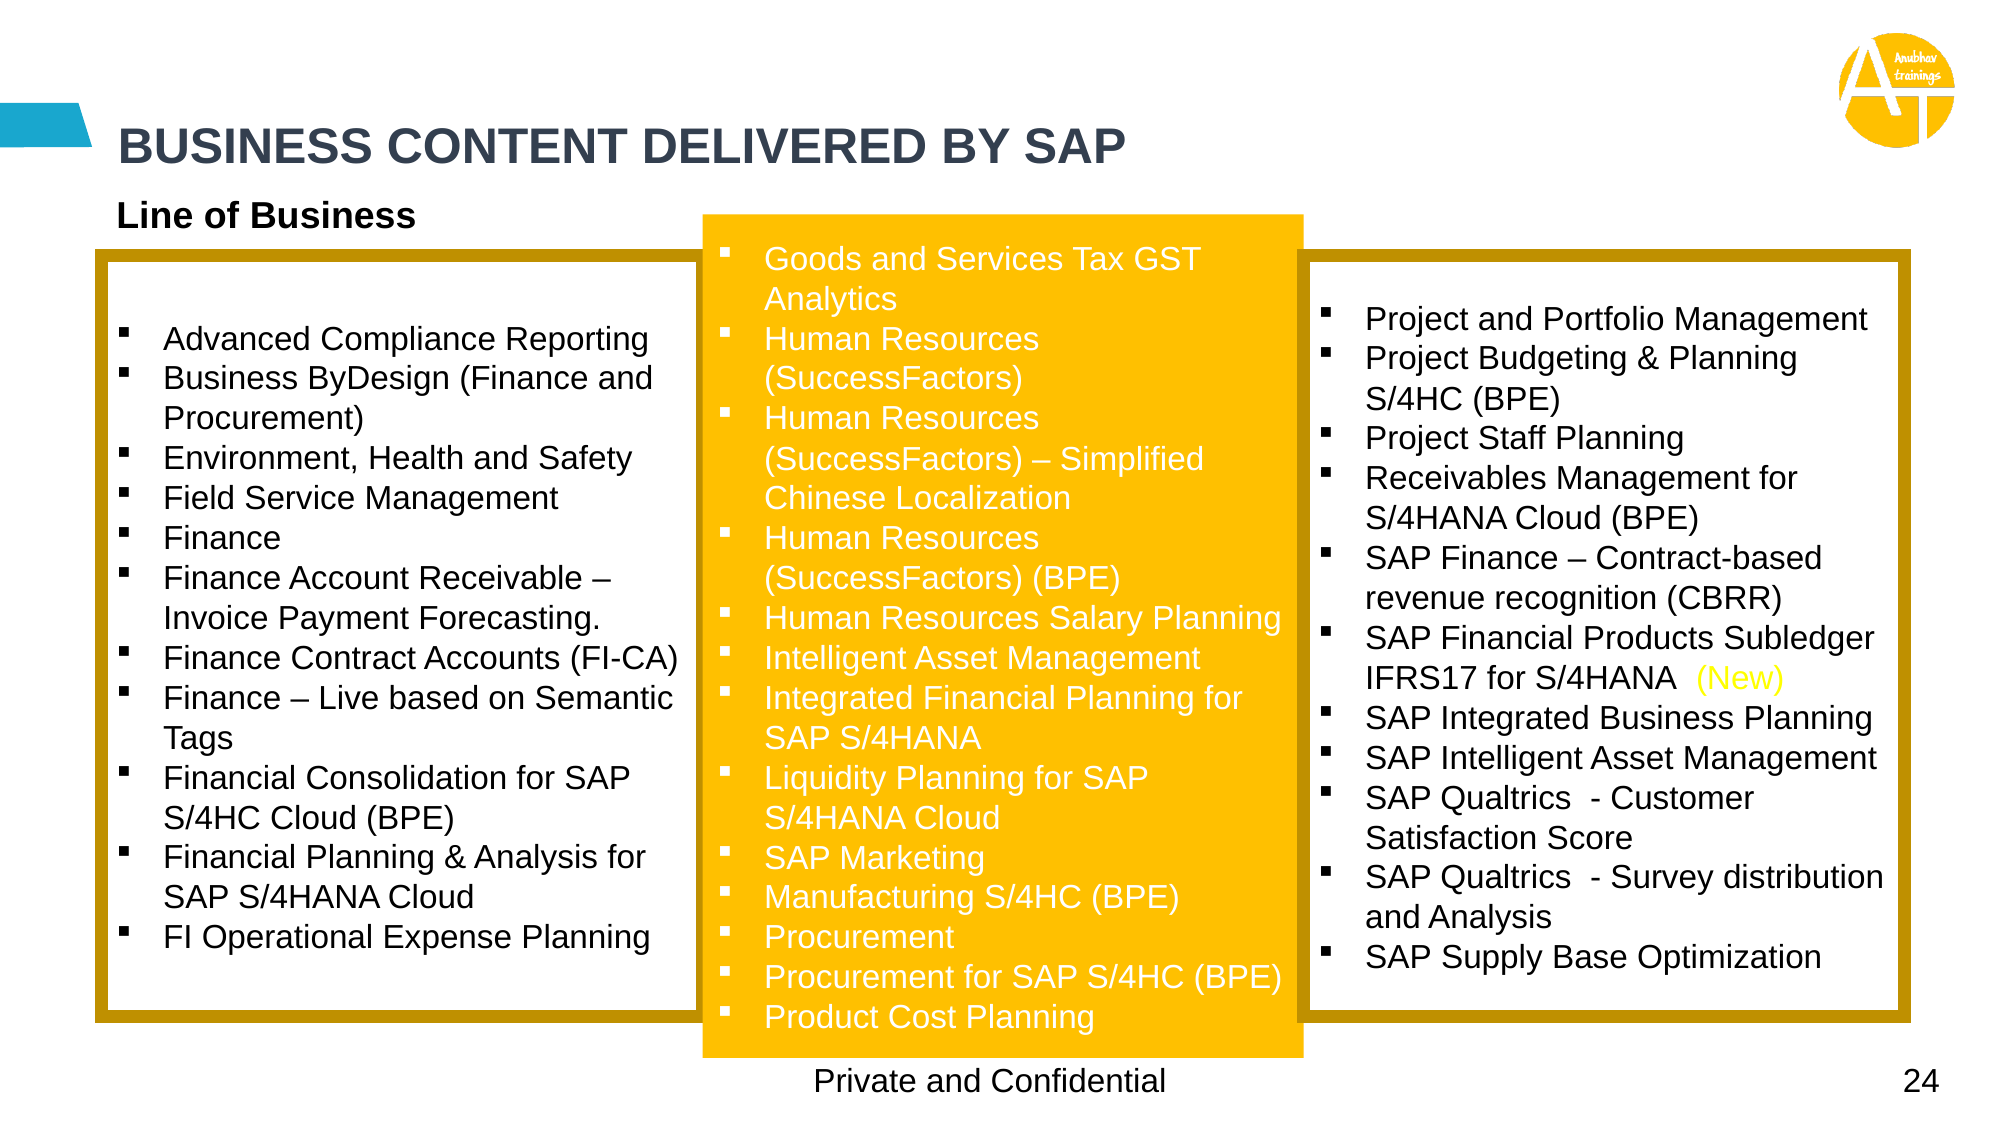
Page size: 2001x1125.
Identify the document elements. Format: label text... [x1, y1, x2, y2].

title BUSINESS CONTENT DELIVERED BY SAP [102, 144, 1828, 207]
text_box [82, 82, 1918, 144]
picture [1827, 25, 1961, 157]
text_box Line of Business [101, 183, 1102, 214]
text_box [101, 214, 1905, 1058]
